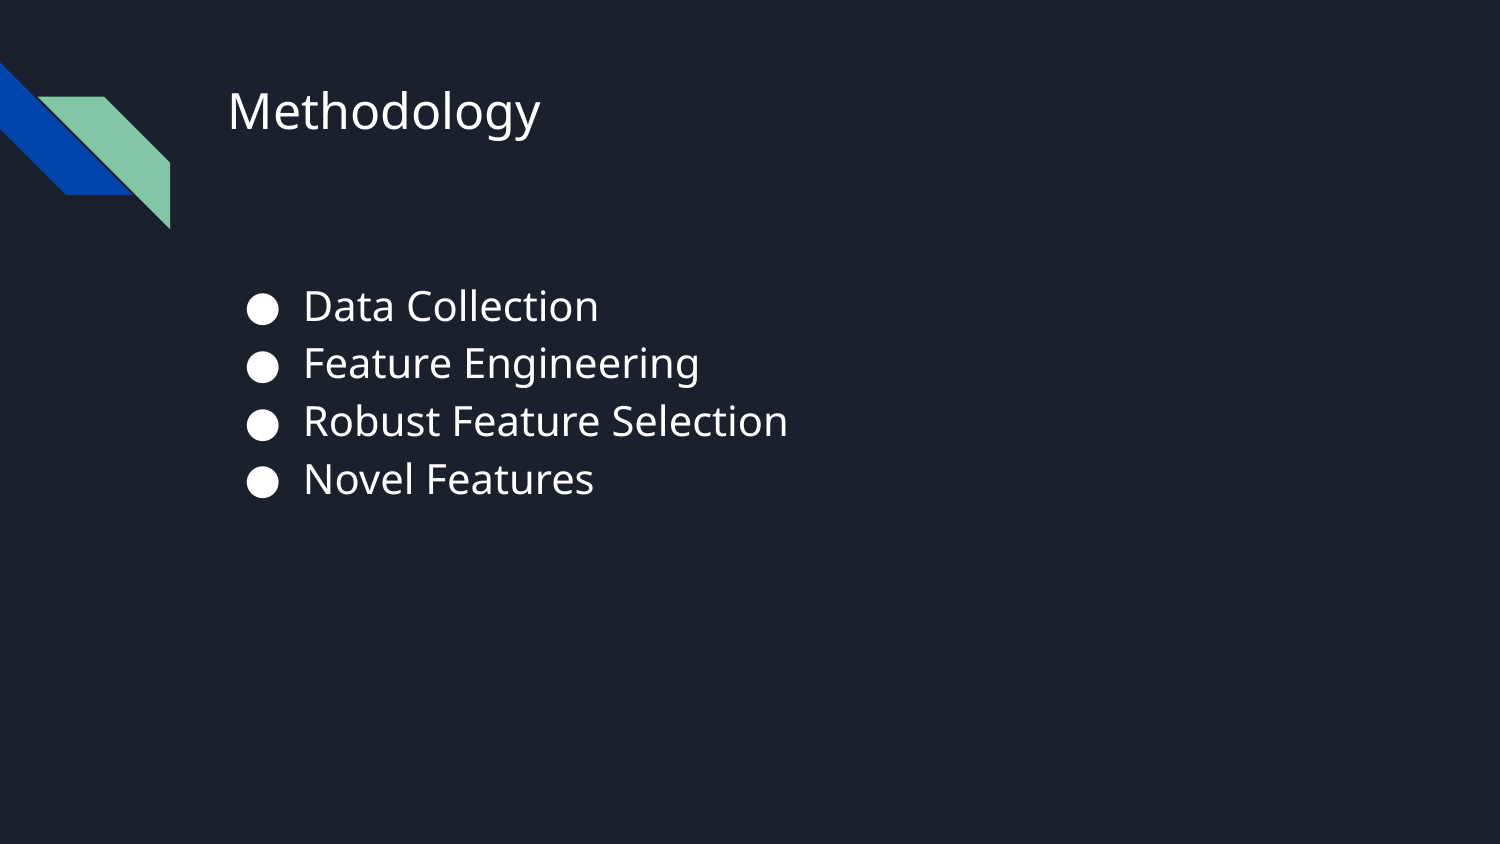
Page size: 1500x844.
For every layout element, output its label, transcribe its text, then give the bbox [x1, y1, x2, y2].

title Methodology [212, 64, 1368, 215]
list Data Collection Feature Engineering Robust Feature Selection Novel Features [212, 257, 1368, 735]
